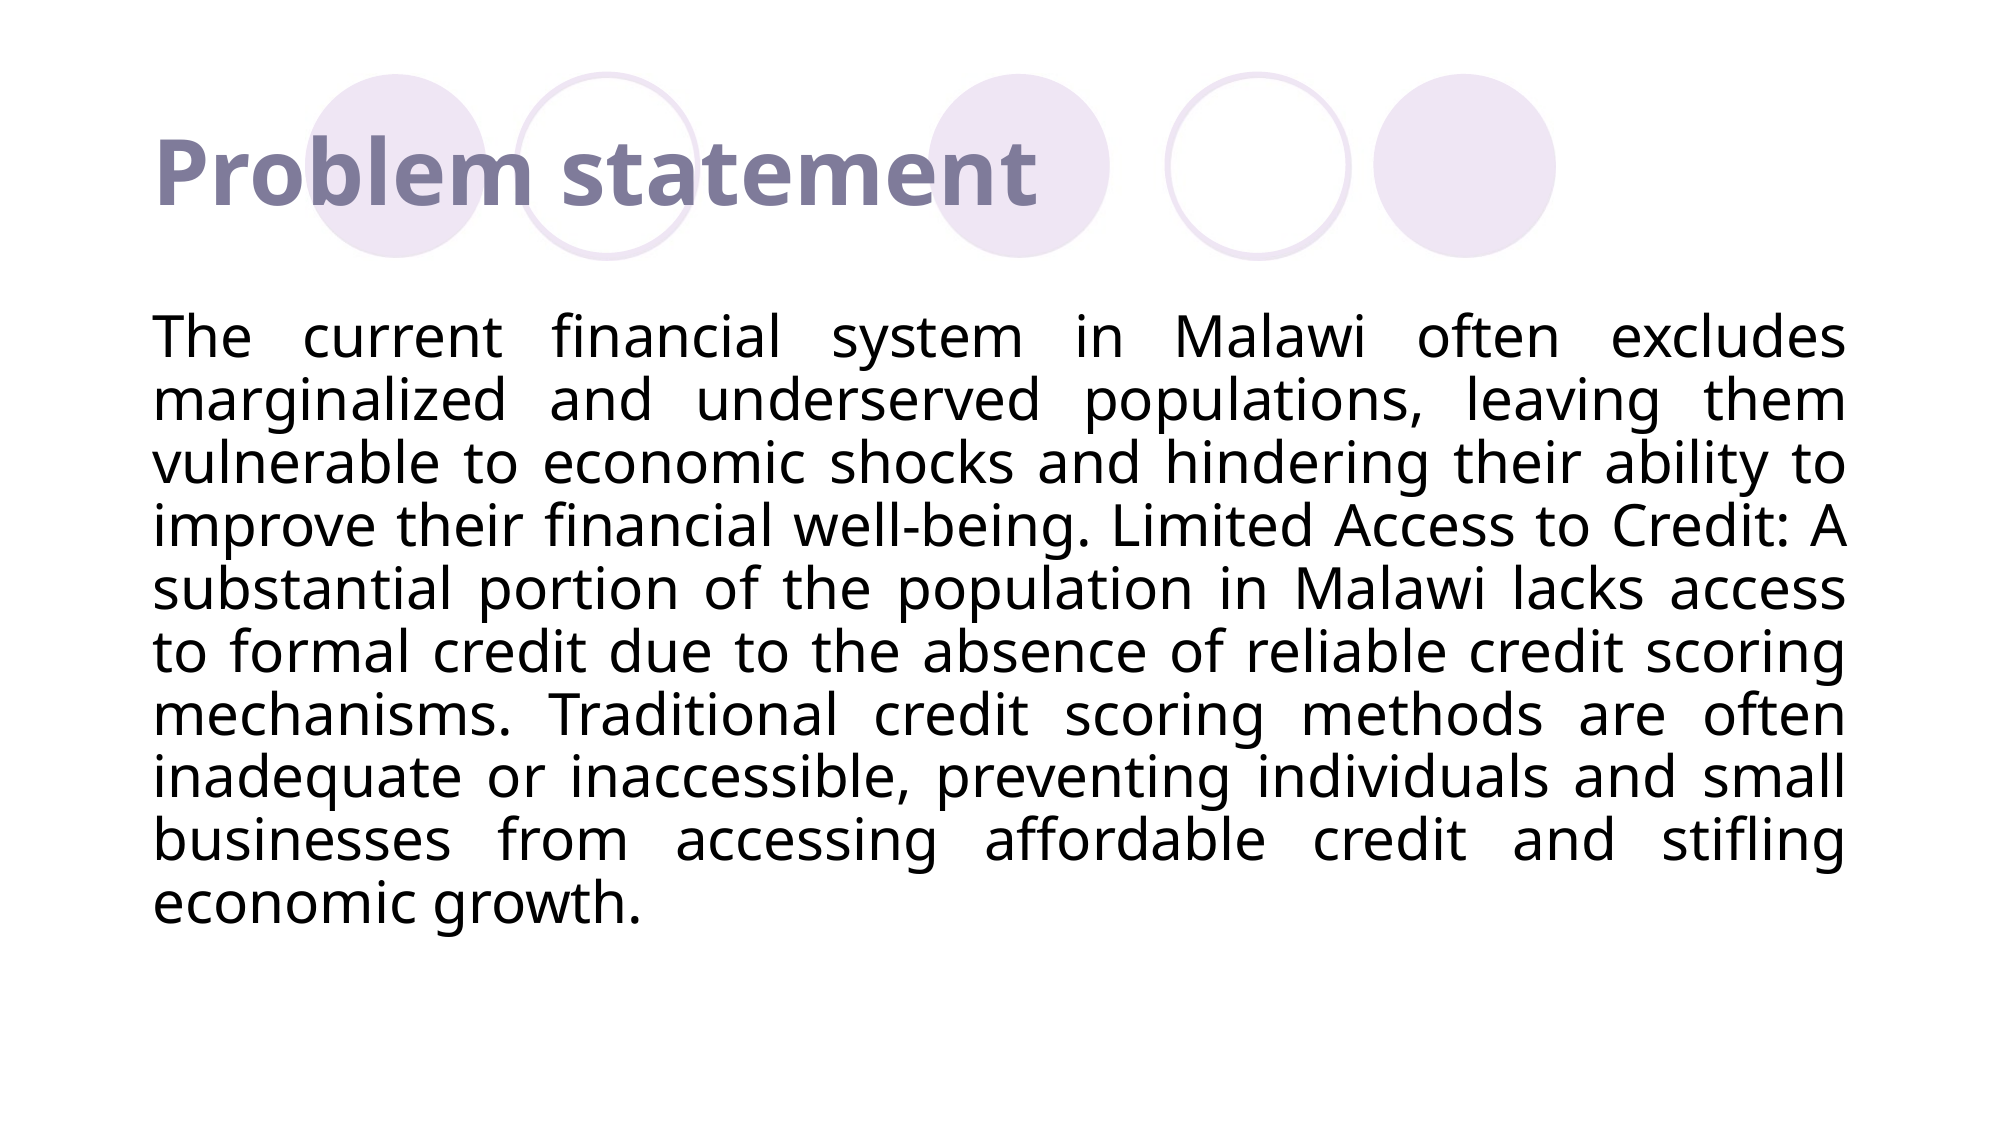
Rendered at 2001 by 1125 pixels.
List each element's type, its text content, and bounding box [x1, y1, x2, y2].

title Problem statement [137, 59, 1863, 278]
list The current financial system in Malawi often excludes marginalized and underserved populations, leaving them vulnerable to economic shocks and hindering their ability to improve their financial well-being. Limited Access to Credit: A substantial portion of the population in Malawi lacks access to formal credit due to the absence of reliable credit scoring mechanisms. Traditional credit scoring methods are often inadequate or inaccessible, preventing individuals and small businesses from accessing affordable credit and stifling economic growth. [137, 299, 1863, 1014]
